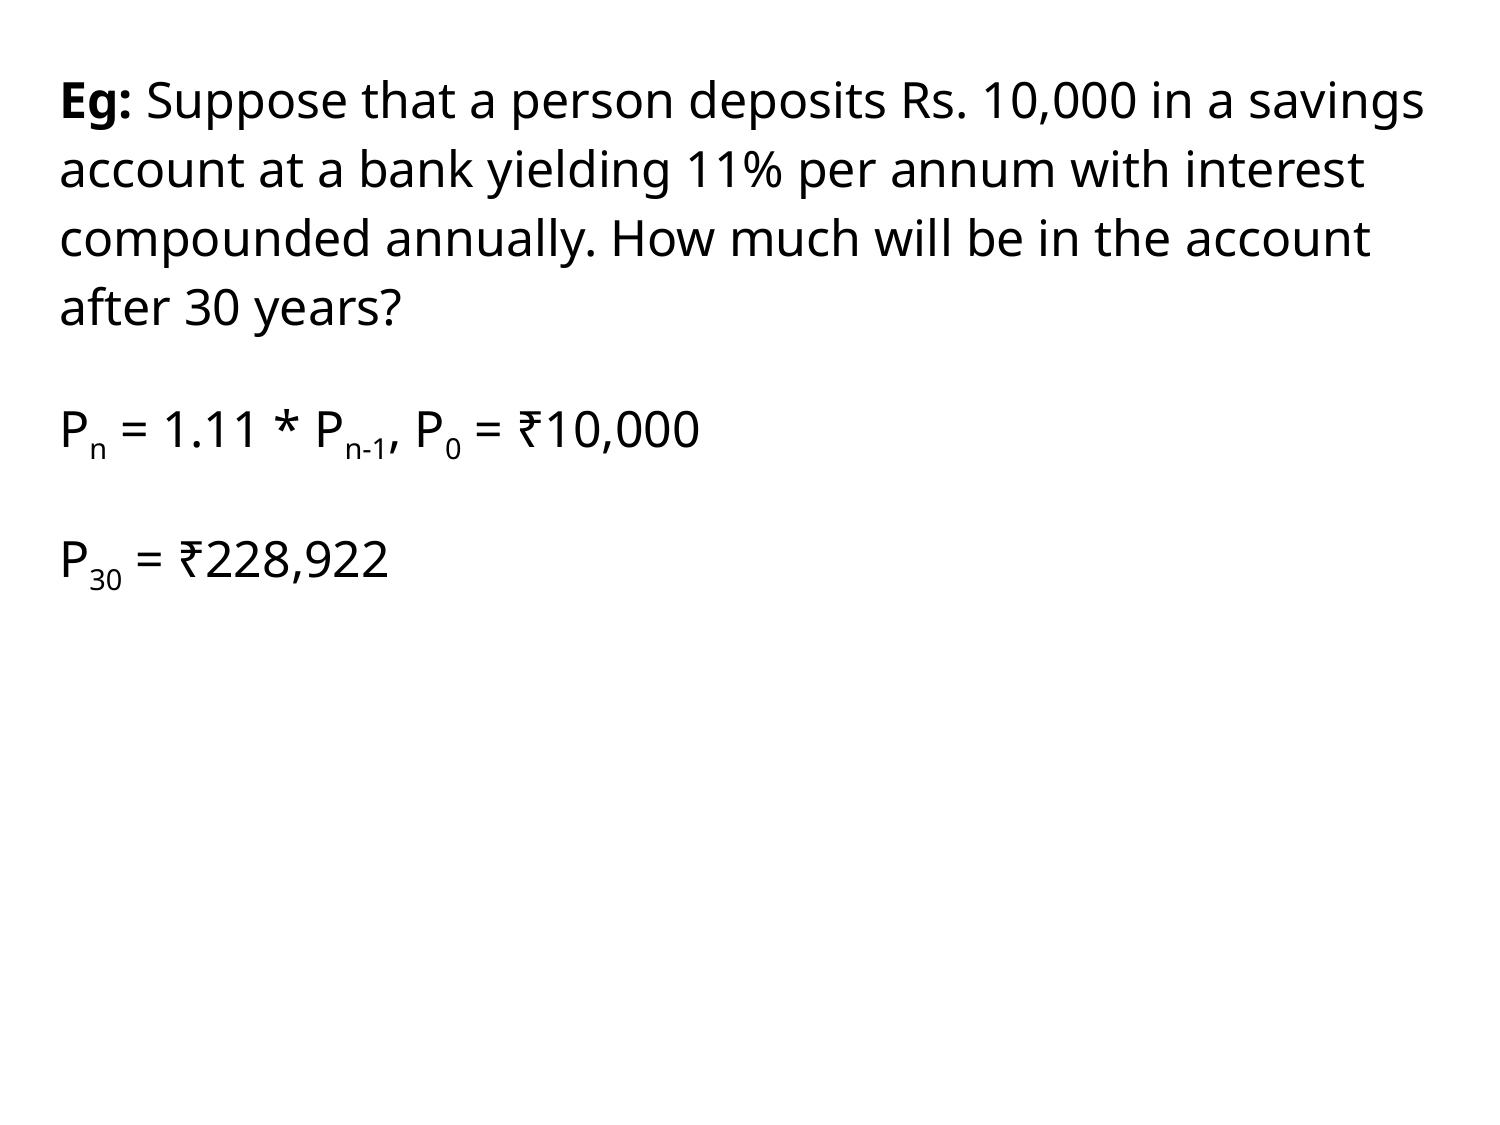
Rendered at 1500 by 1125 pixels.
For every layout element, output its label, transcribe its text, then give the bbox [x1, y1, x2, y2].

text_box Eg: Suppose that a person deposits Rs. 10,000 in a savings account at a bank yielding 11% per annum with interest compounded annually. How much will be in the account after 30 years? Pn = 1.11 * Pn-1, P0 = ₹10,000 P30 = ₹228,922 [44, 44, 1479, 1017]
